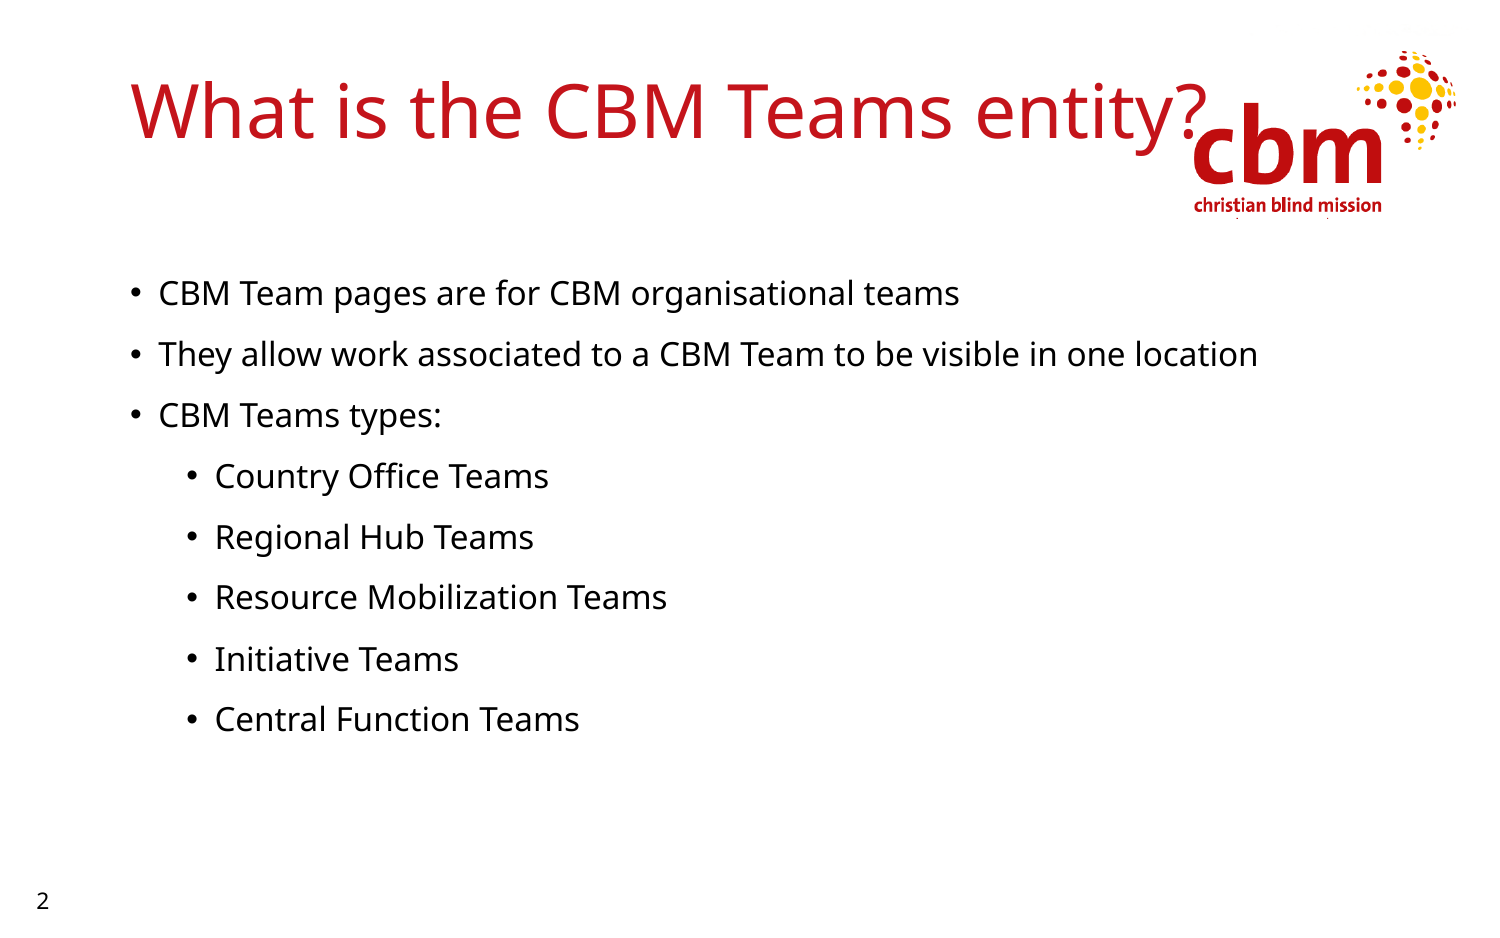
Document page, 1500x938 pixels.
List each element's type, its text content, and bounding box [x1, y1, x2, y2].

picture [1166, 24, 1490, 236]
list CBM Team pages are for CBM organisational teams They allow work associated to a CBM Team to be visible in one location CBM Teams types: Country Office Teams Regional Hub Teams Resource Mobilization Teams Initiative Teams Central Function Teams [130, 276, 1370, 818]
title What is the CBM Teams entity? [130, 77, 1370, 225]
slide_number 2 [21, 878, 472, 938]
